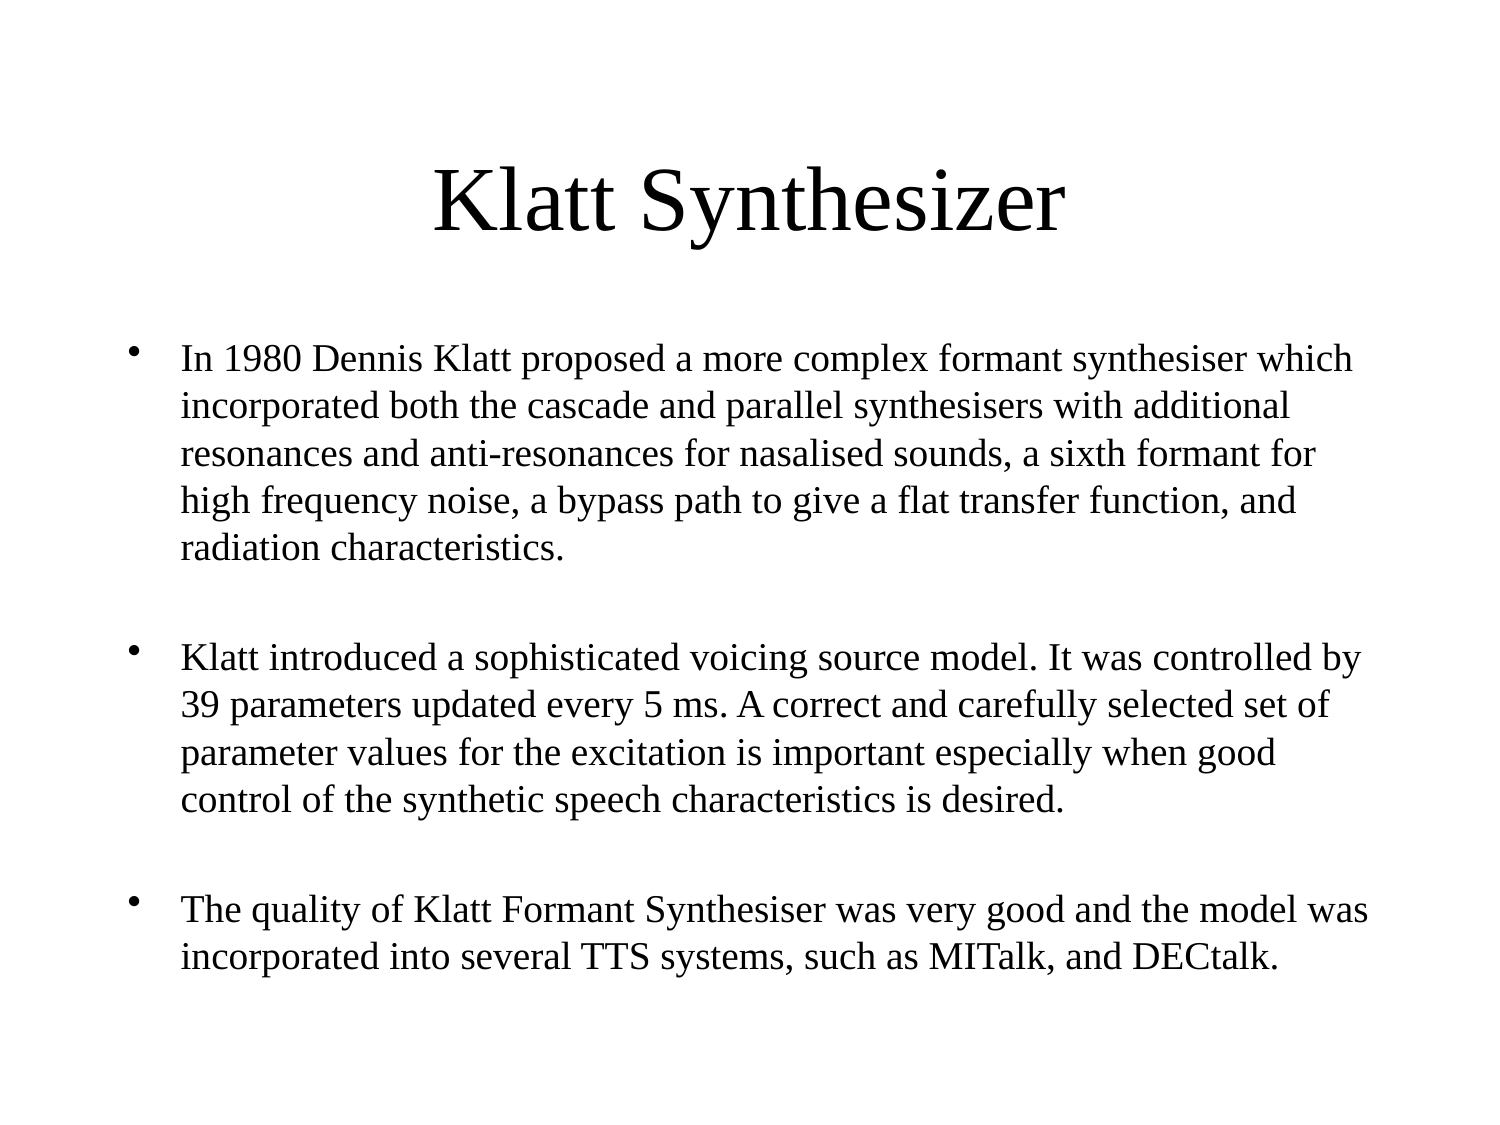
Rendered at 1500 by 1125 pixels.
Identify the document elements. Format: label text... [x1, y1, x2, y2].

title Klatt Synthesizer [112, 99, 1388, 288]
list In 1980 Dennis Klatt proposed a more complex formant synthesiser which incorporated both the cascade and parallel synthesisers with additional resonances and anti-resonances for nasalised sounds, a sixth formant for high frequency noise, a bypass path to give a flat transfer function, and radiation characteristics. Klatt introduced a sophisticated voicing source model. It was controlled by 39 parameters updated every 5 ms. A correct and carefully selected set of parameter values for the excitation is important especially when good control of the synthetic speech characteristics is desired. The quality of Klatt Formant Synthesiser was very good and the model was incorporated into several TTS systems, such as MITalk, and DECtalk. [112, 324, 1388, 1000]
